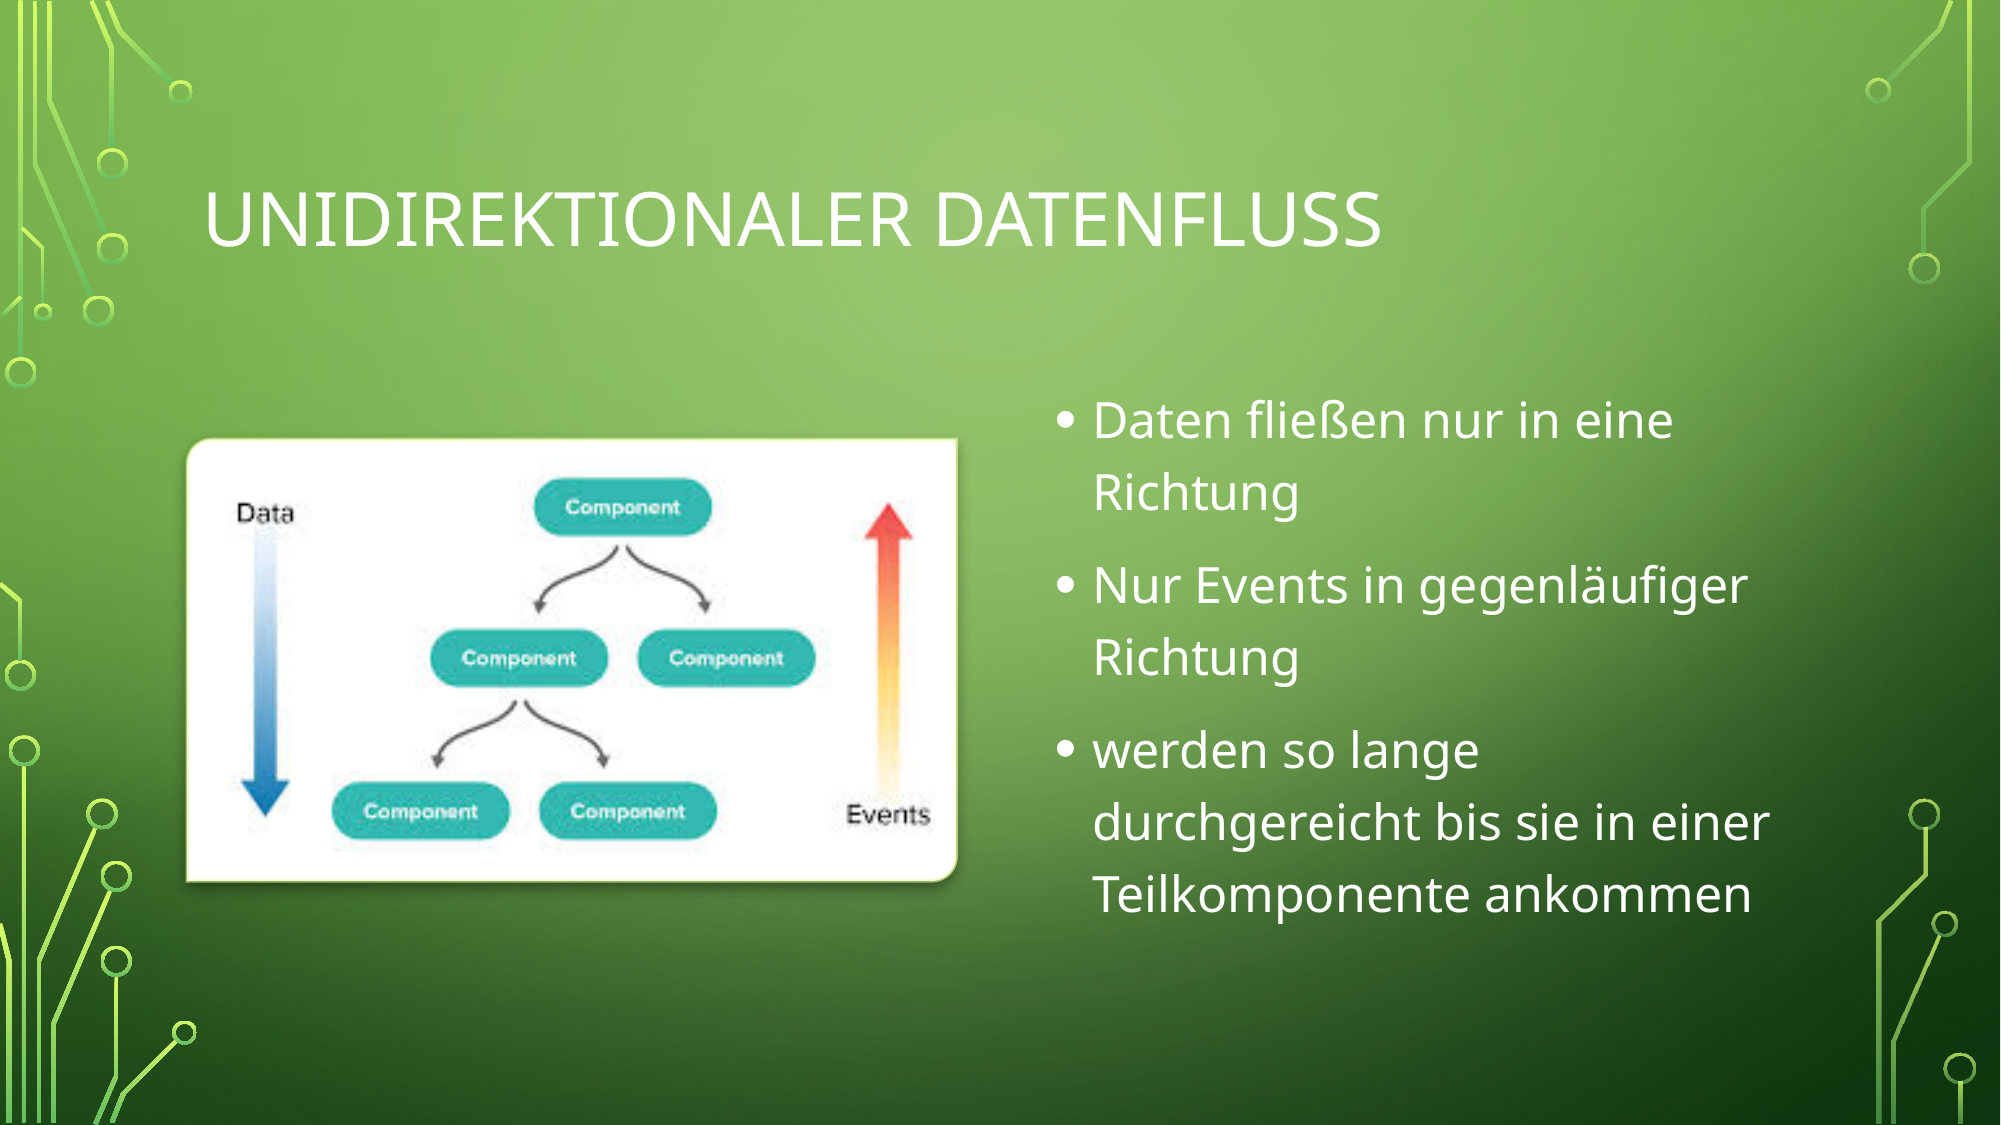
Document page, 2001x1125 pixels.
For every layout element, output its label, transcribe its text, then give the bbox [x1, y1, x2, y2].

title Unidirektionaler Datenfluss [187, 101, 1813, 344]
picture [186, 438, 957, 882]
list Daten fließen nur in eine Richtung Nur Events in gegenläufiger Richtung werden so lange durchgereicht bis sie in einer Teilkomponente ankommen [1039, 369, 1813, 950]
